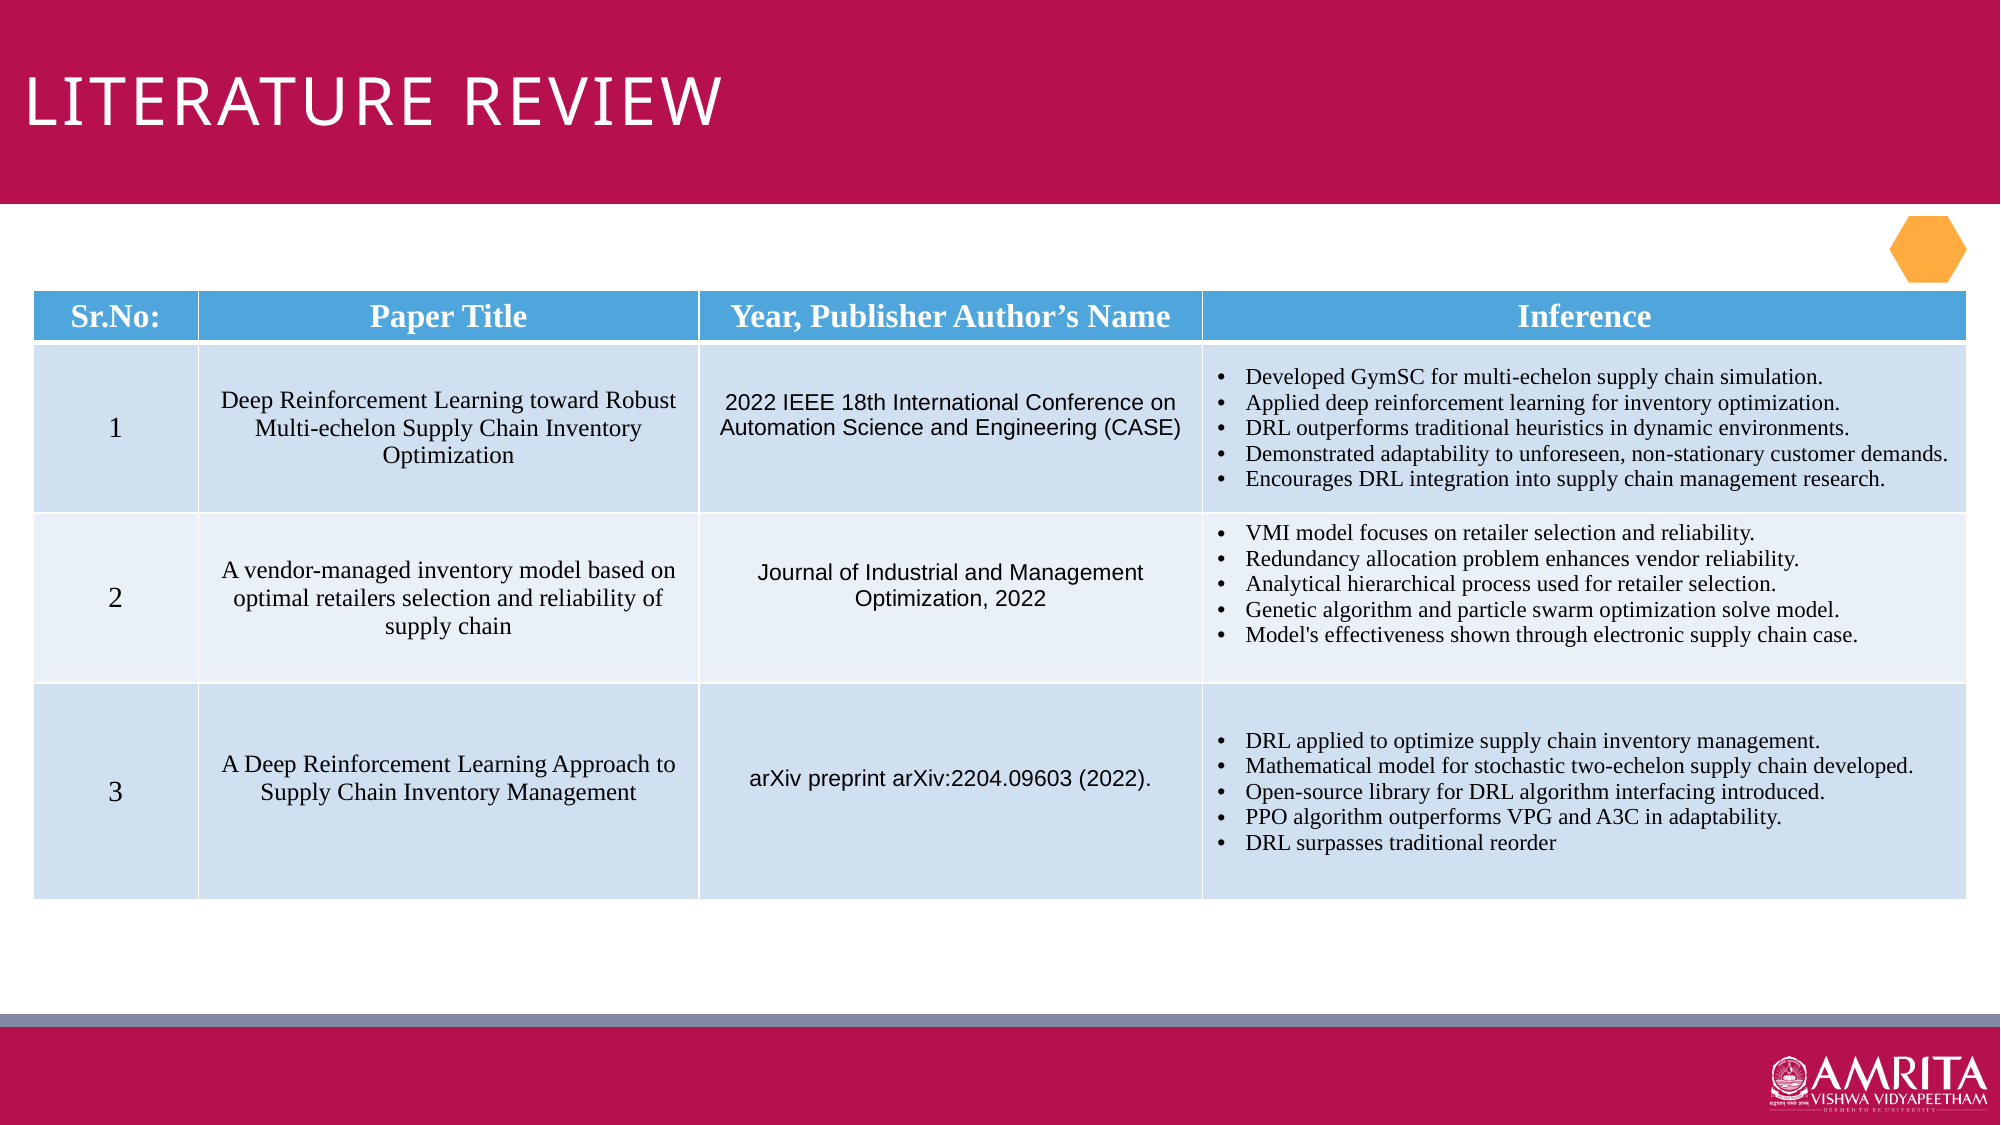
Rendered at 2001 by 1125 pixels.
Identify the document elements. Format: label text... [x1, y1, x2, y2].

table_header Paper Title [199, 291, 698, 340]
table_cell Deep Reinforcement Learning toward Robust Multi-echelon Supply Chain Inventory Optimization [199, 345, 698, 512]
table_cell VMI model focuses on retailer selection and reliability. Redundancy allocation problem enhances vendor reliability. Analytical hierarchical process used for retailer selection. Genetic algorithm and particle swarm optimization solve model. Model's effectiveness shown through electronic supply chain case. [1203, 514, 1966, 682]
table_cell 3 [34, 684, 198, 899]
table_cell A Deep Reinforcement Learning Approach to Supply Chain Inventory Management [199, 684, 698, 899]
table_cell 2022 IEEE 18th International Conference on Automation Science and Engineering (CASE) [700, 345, 1202, 512]
table_cell Journal of Industrial and Management Optimization, 2022 [700, 514, 1202, 682]
table_cell DRL applied to optimize supply chain inventory management. Mathematical model for stochastic two-echelon supply chain developed. Open-source library for DRL algorithm interfacing introduced. PPO algorithm outperforms VPG and A3C in adaptability. DRL surpasses traditional reorder [1203, 684, 1966, 899]
table_header Year, Publisher Author’s Name [700, 291, 1202, 340]
table_cell arXiv preprint arXiv:2204.09603 (2022). [700, 684, 1202, 899]
text_box [1889, 216, 1967, 283]
picture [0, 0, 2000, 204]
table_cell A vendor-managed inventory model based on optimal retailers selection and reliability of supply chain [199, 514, 698, 682]
table_cell Developed GymSC for multi-echelon supply chain simulation. Applied deep reinforcement learning for inventory optimization. DRL outperforms traditional heuristics in dynamic environments. Demonstrated adaptability to unforeseen, non-stationary customer demands. Encourages DRL integration into supply chain management research. [1203, 345, 1966, 512]
table_header Inference [1203, 291, 1966, 340]
table_header Sr.No: [34, 291, 198, 340]
picture [0, 1014, 2000, 1125]
table_cell 1 [34, 345, 198, 512]
table_cell 2 [34, 514, 198, 682]
